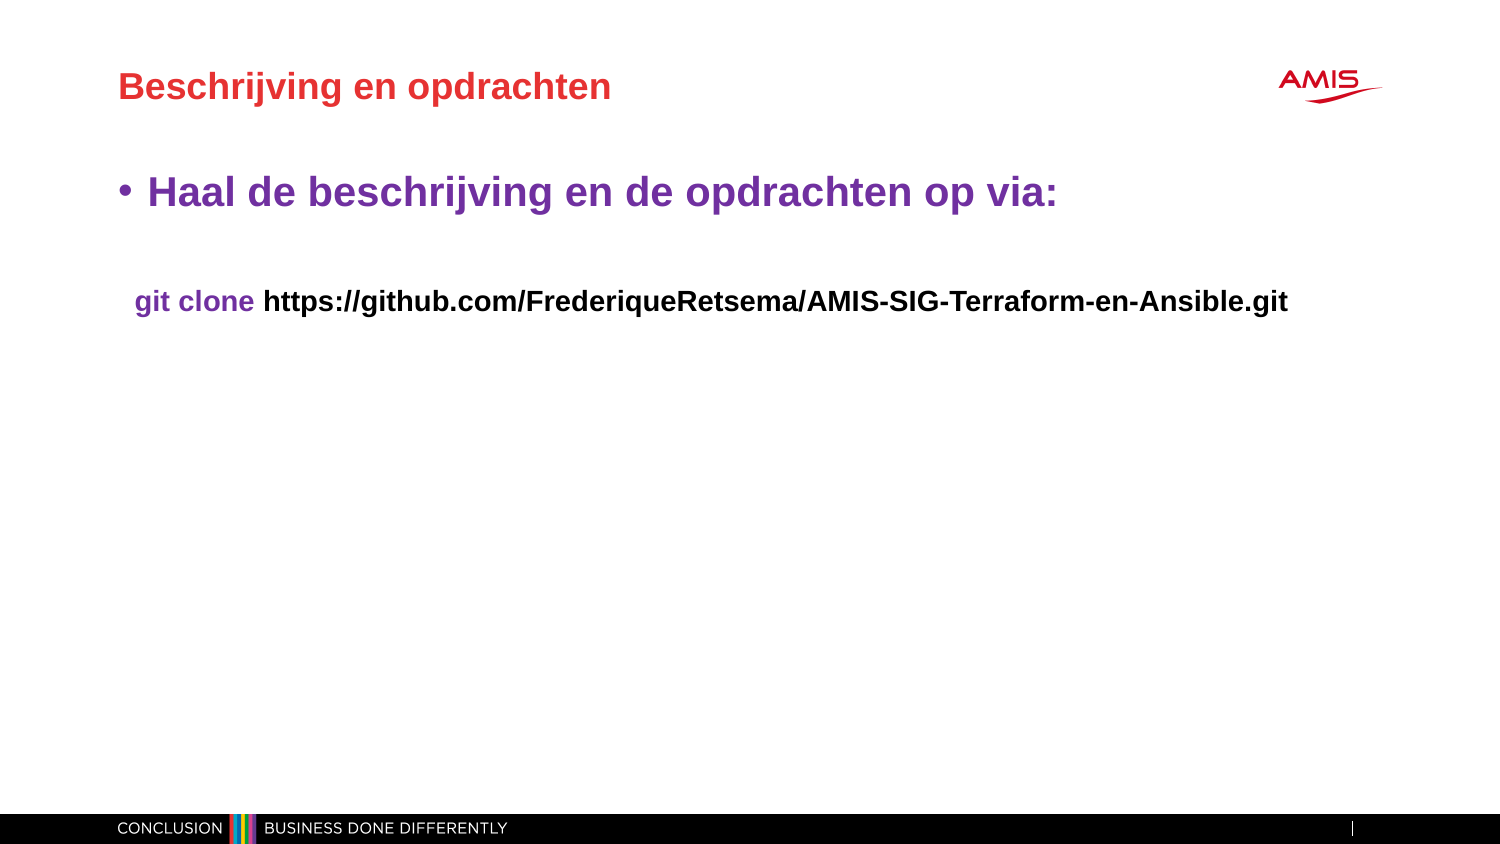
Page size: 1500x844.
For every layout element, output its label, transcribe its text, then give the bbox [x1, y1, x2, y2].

title Beschrijving en opdrachten [118, 47, 1205, 130]
picture [1205, 58, 1388, 106]
list Haal de beschrijving en de opdrachten op via: git clone https://github.com/FrederiqueRetsema/AMIS-SIG-Terraform-en-Ansible.git [118, 155, 1411, 776]
picture [239, 814, 1500, 844]
picture [0, 814, 236, 844]
